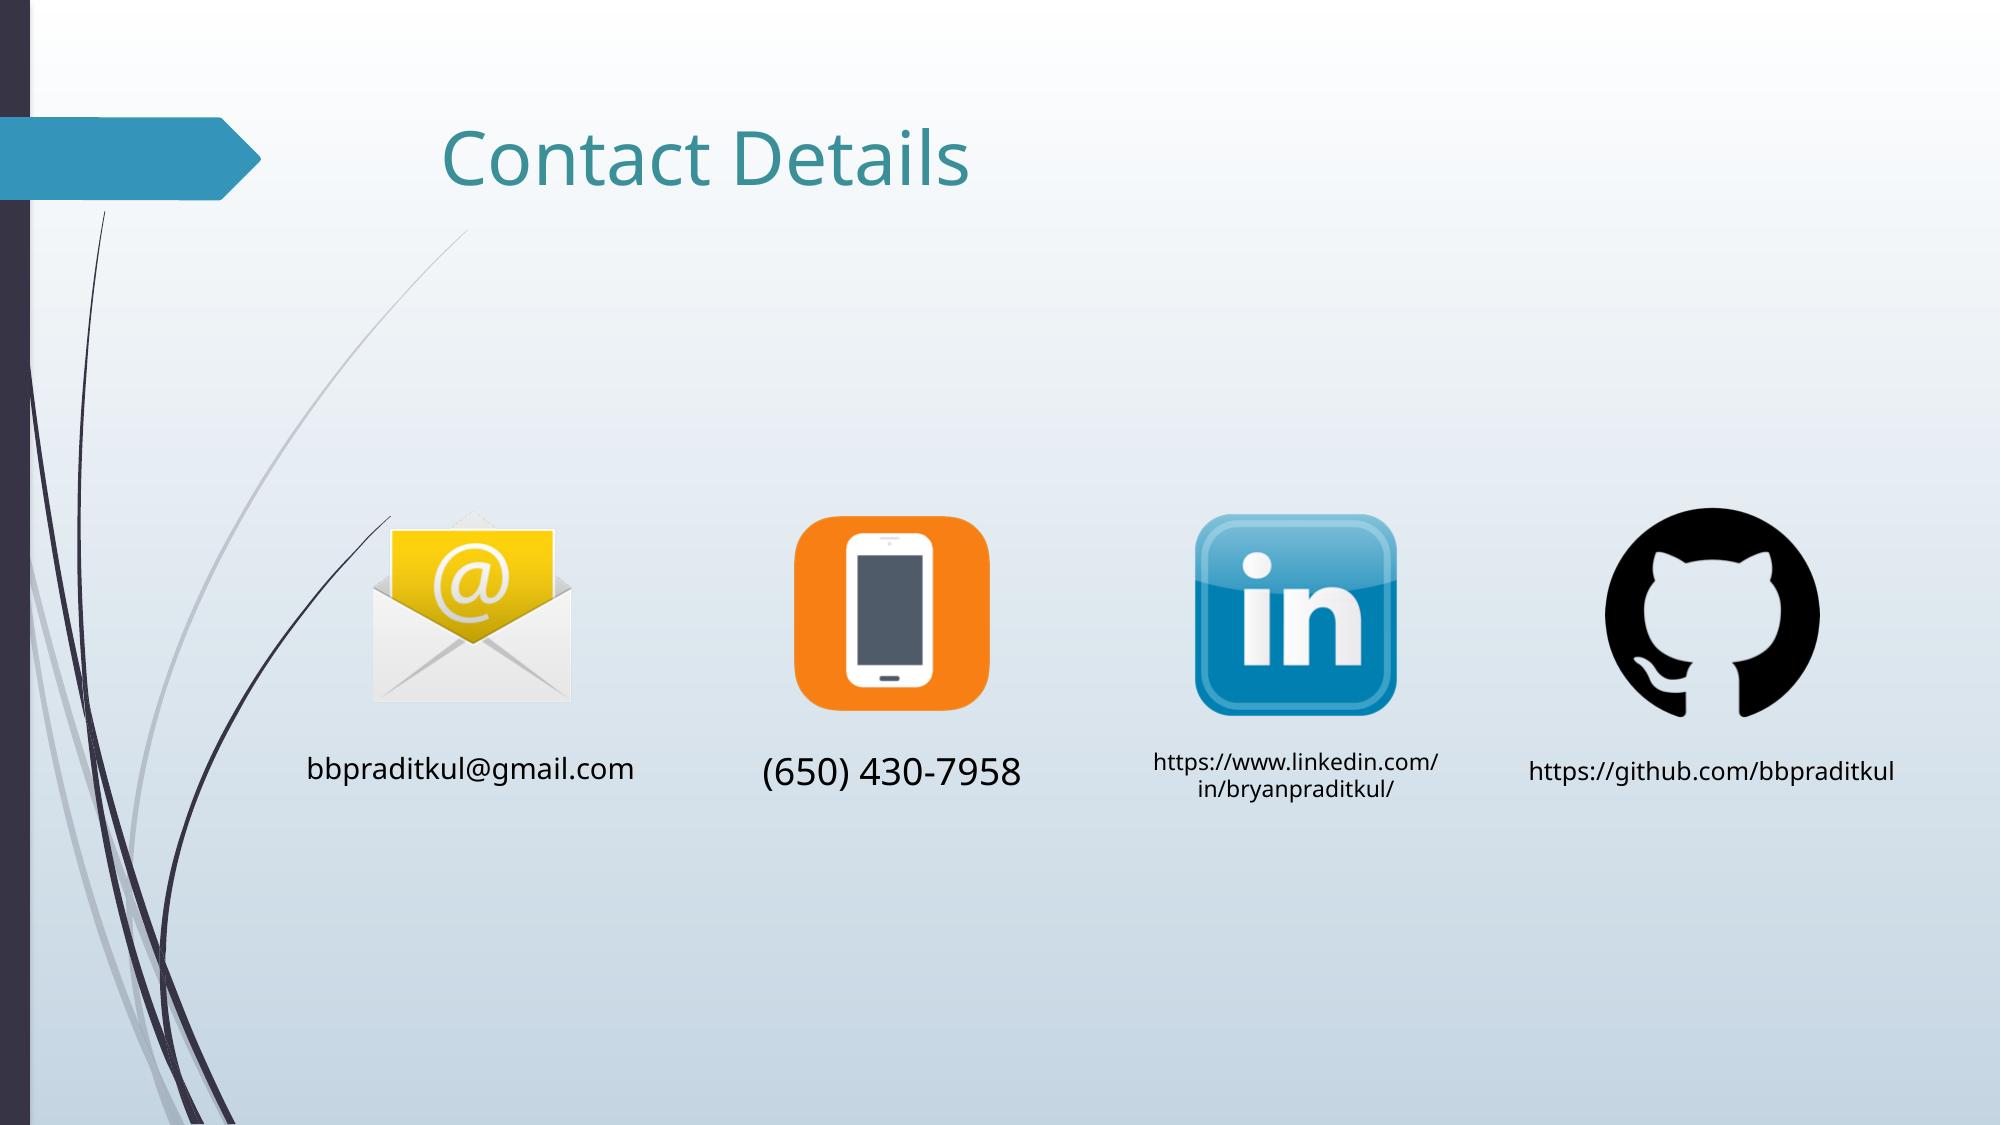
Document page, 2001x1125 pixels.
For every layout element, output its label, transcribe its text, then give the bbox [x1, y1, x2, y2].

text_box (650) 430-7958 [695, 740, 1089, 801]
text_box https://github.com/bbpraditkul [1503, 747, 1922, 793]
text_box https://www.linkedin.com/in/bryanpraditkul/ [1117, 739, 1475, 810]
title Contact Details [425, 102, 1888, 313]
picture [1183, 502, 1409, 729]
picture [780, 502, 1004, 726]
picture [361, 502, 581, 723]
picture [1604, 505, 1820, 720]
text_box bbpraditkul@gmail.com [274, 742, 668, 793]
